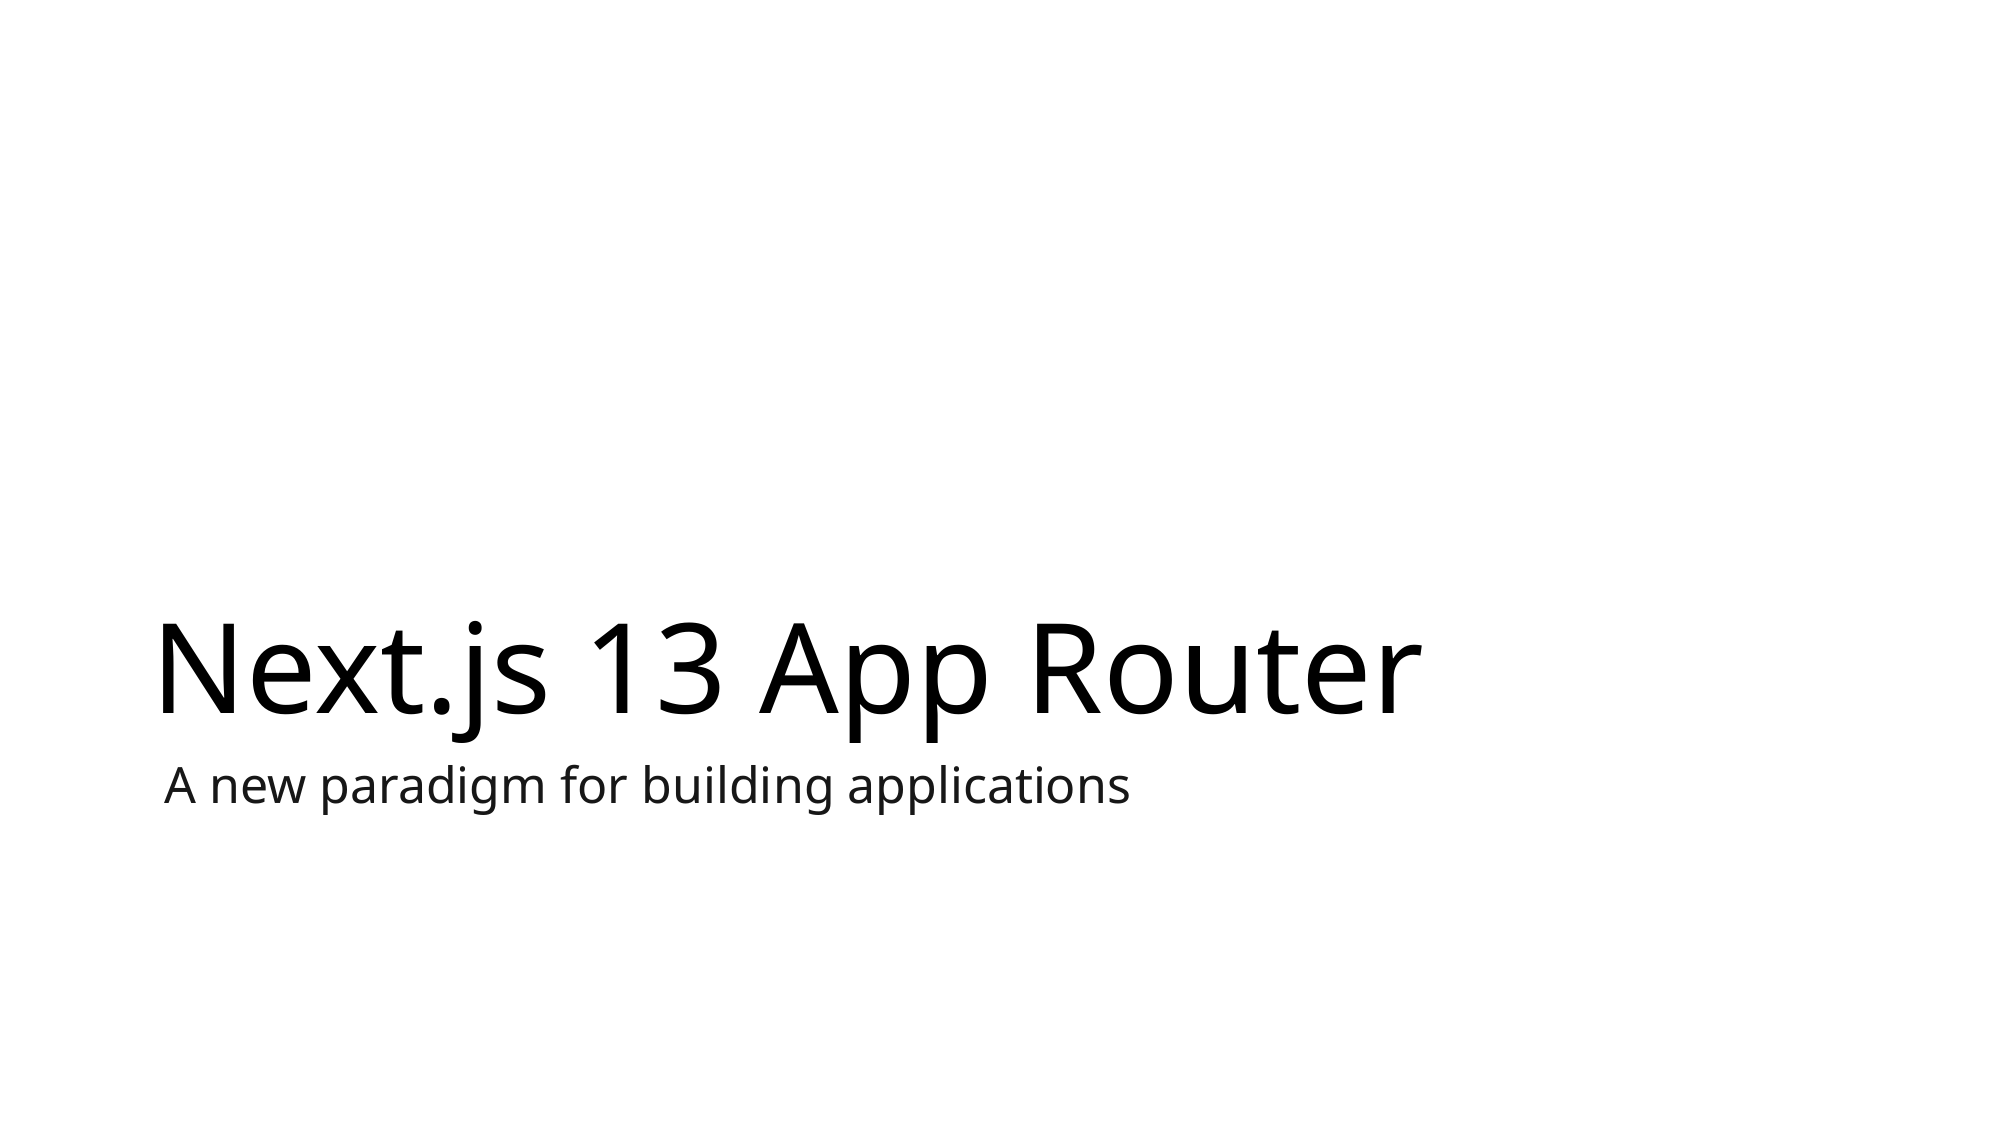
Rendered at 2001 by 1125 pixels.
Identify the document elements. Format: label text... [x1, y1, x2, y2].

list A new paradigm for building applications [136, 752, 1862, 999]
title Next.js 13 App Router [136, 280, 1862, 749]
